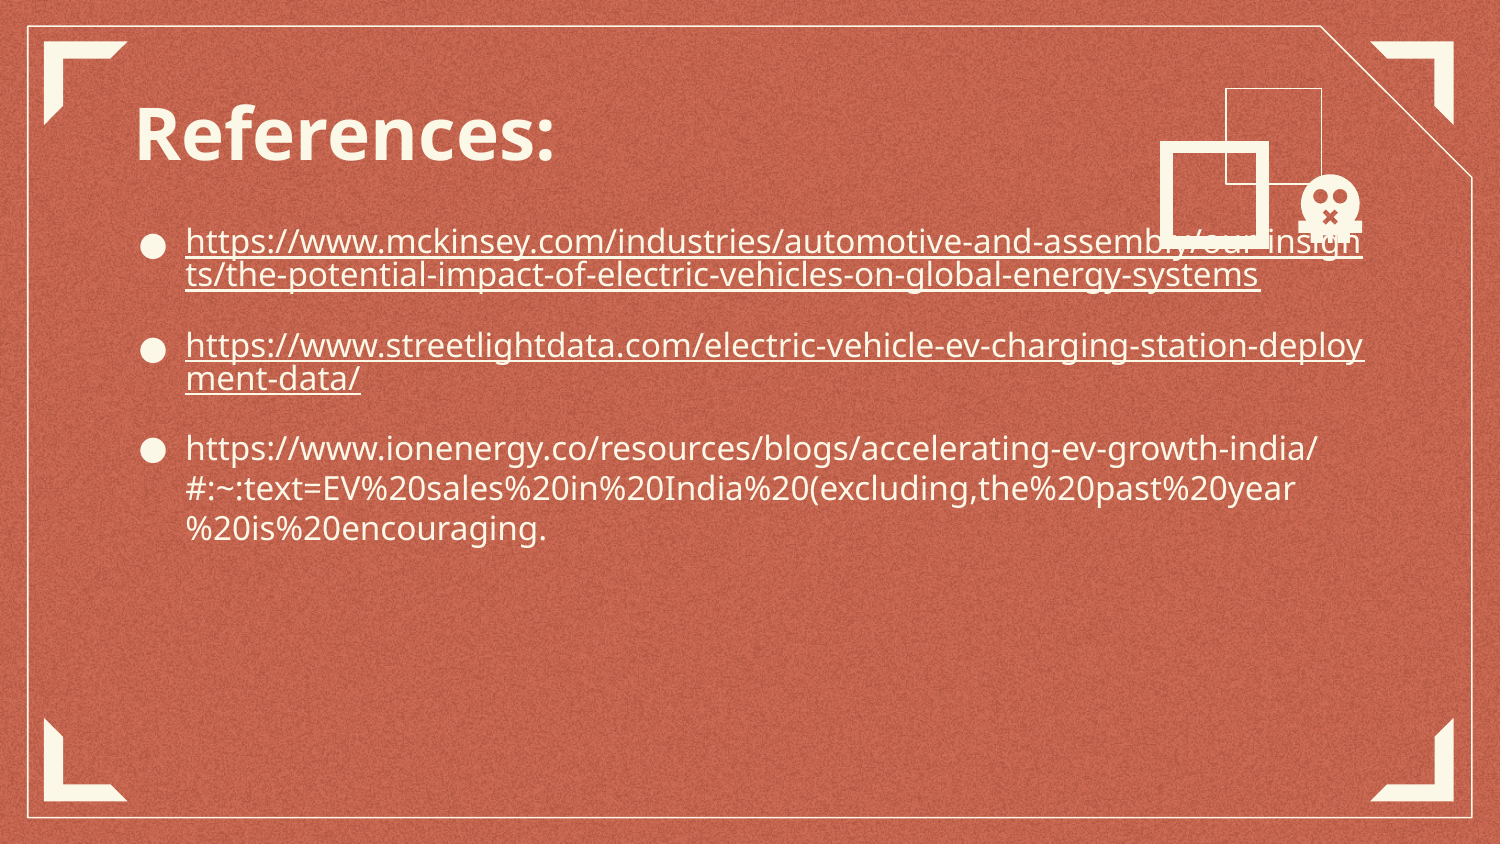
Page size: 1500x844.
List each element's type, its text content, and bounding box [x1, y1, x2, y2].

subtitle https://www.mckinsey.com/industries/automotive-and-assembly/our-insights/the-potential-impact-of-electric-vehicles-on-global-energy-systems https://www.streetlightdata.com/electric-vehicle-ev-charging-station-deployment-data/ https://www.ionenergy.co/resources/blogs/accelerating-ev-growth-india/#:~:text=EV%20sales%20in%20India%20(excluding,the%20past%20year%20is%20encouraging. [123, 205, 1382, 771]
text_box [1166, 88, 1363, 243]
title References: [118, 72, 1382, 167]
